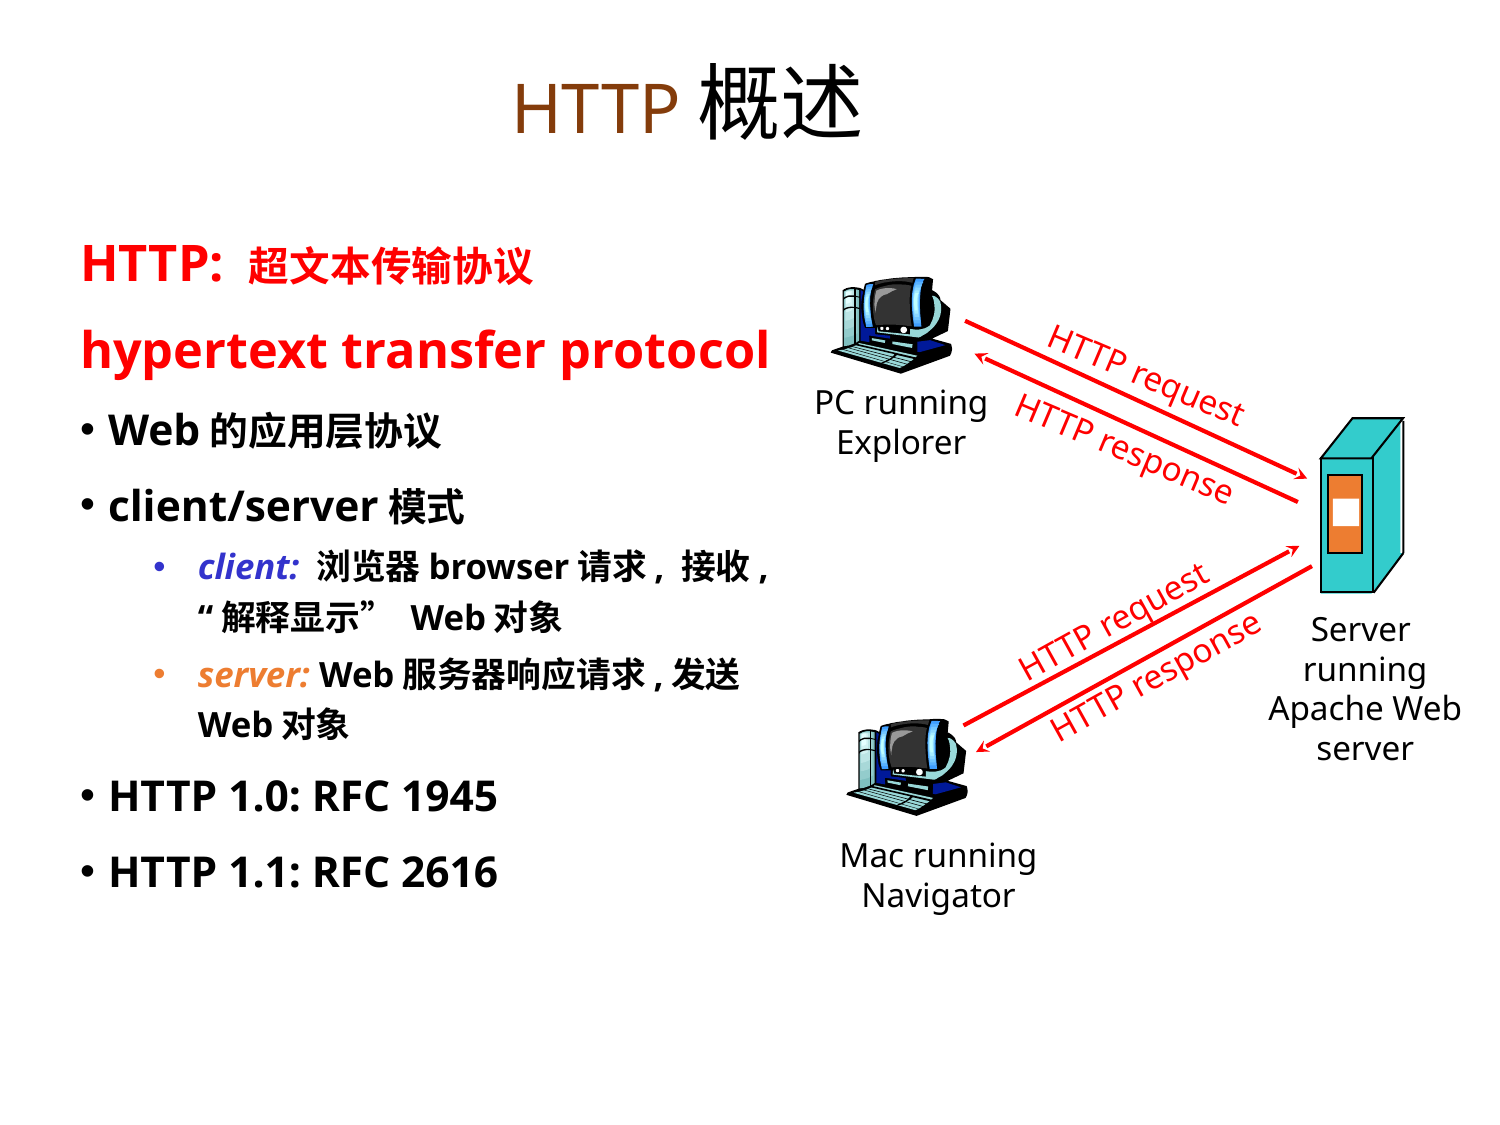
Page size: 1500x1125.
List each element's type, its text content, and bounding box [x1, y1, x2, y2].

text_box HTTP response [992, 370, 1259, 526]
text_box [1320, 418, 1404, 594]
text_box Server running Apache Web server [1253, 600, 1478, 775]
text_box HTTP request [1025, 302, 1269, 447]
title HTTP概述 [495, 48, 1500, 164]
text_box [976, 740, 990, 753]
text_box Mac running Navigator [824, 826, 1053, 922]
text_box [846, 718, 972, 819]
text_box HTTP request [993, 537, 1232, 703]
list HTTP: 超文本传输协议 hypertext transfer protocol Web的应用层协议 client/server模式 client: 浏览器browser请求, 接收, “解释显示” Web对象 server: Web服务器响应请求,发送 Web对象 HTTP 1.0: RFC 1945 HTTP 1.1: RFC 2616 [64, 211, 788, 974]
text_box PC running Explorer [798, 373, 1004, 469]
text_box [1285, 545, 1300, 558]
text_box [830, 275, 957, 376]
text_box HTTP response [1025, 586, 1285, 763]
text_box [974, 353, 989, 365]
text_box [1293, 467, 1308, 480]
